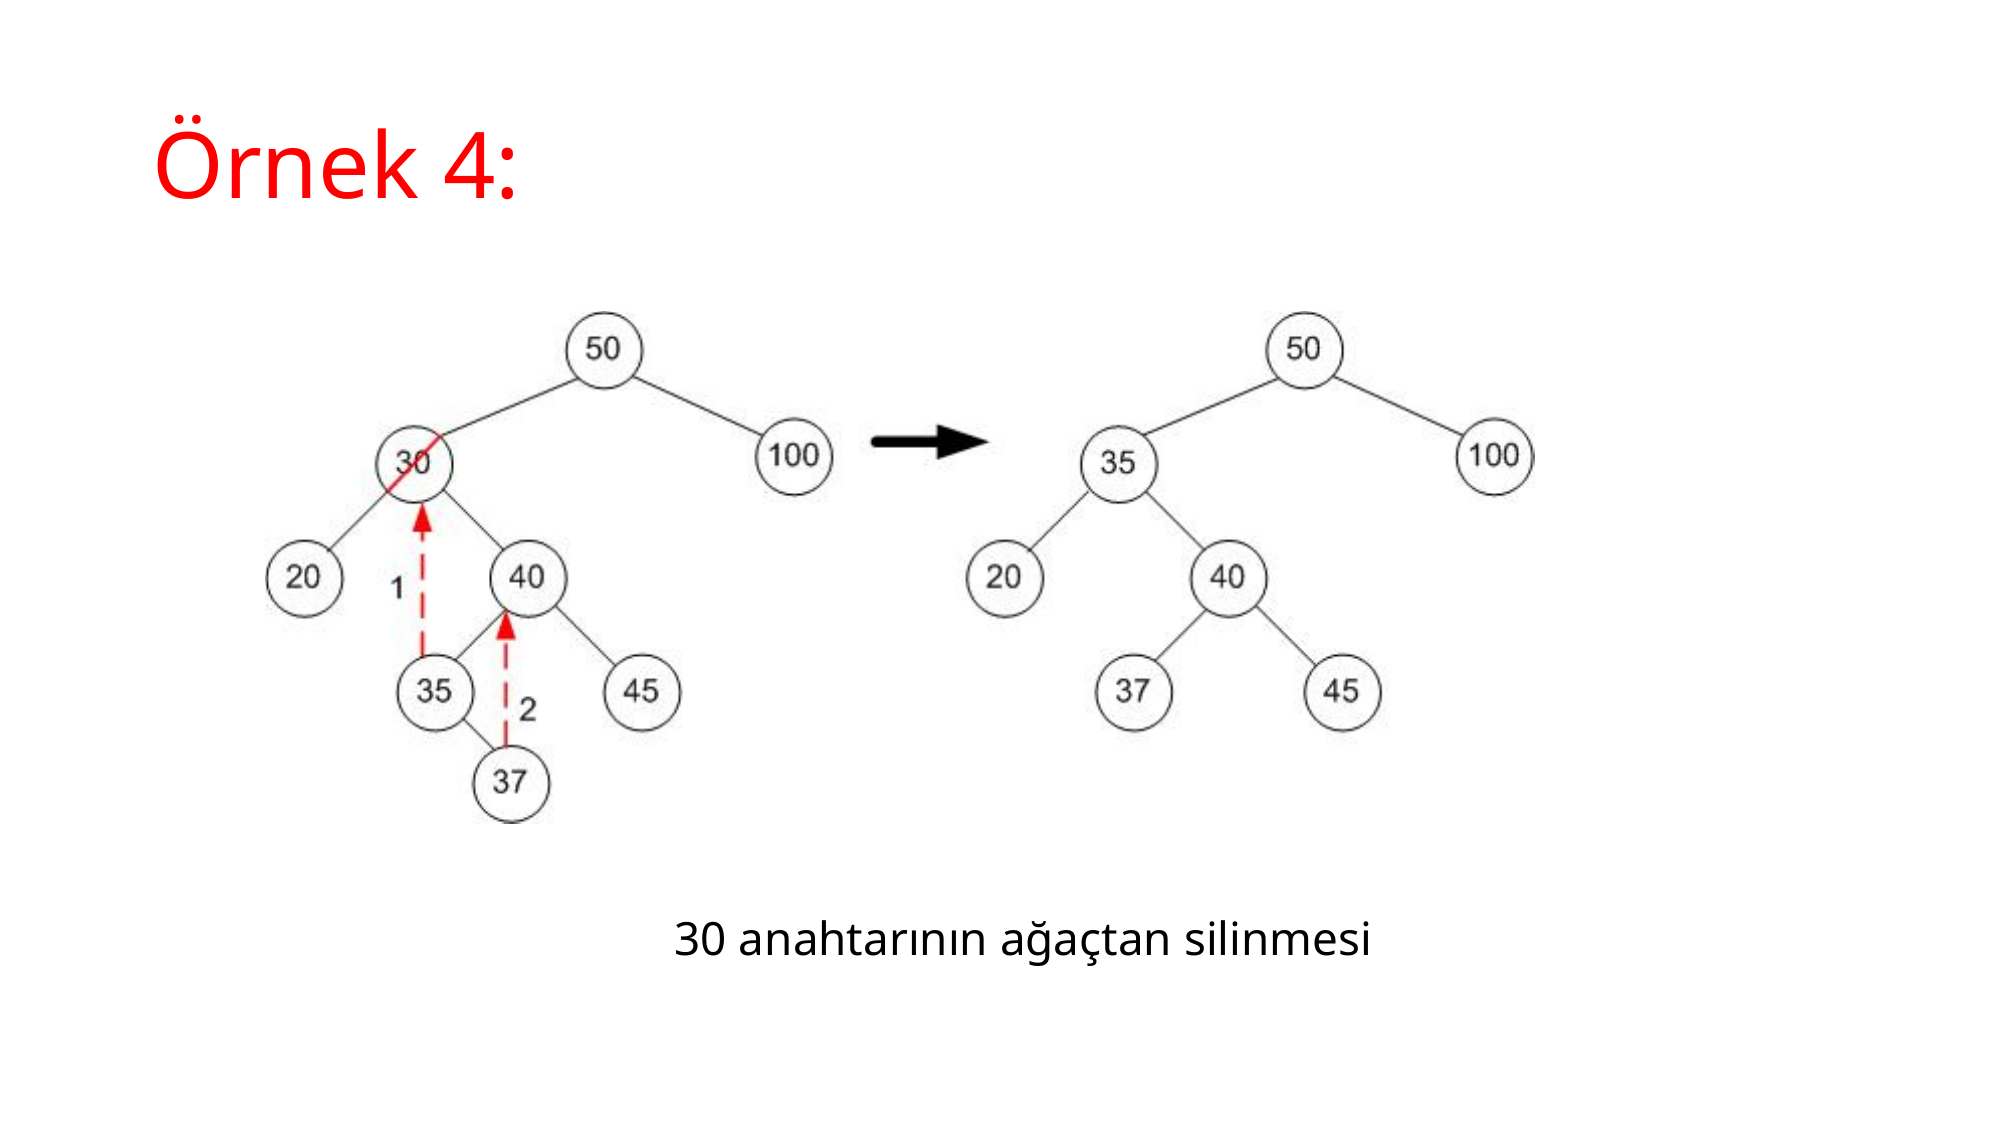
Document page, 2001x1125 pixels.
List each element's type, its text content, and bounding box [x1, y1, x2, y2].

text_box 30 anahtarının ağaçtan silinmesi [549, 902, 1498, 972]
title Örnek 4: [137, 59, 1863, 278]
picture [265, 311, 1535, 824]
